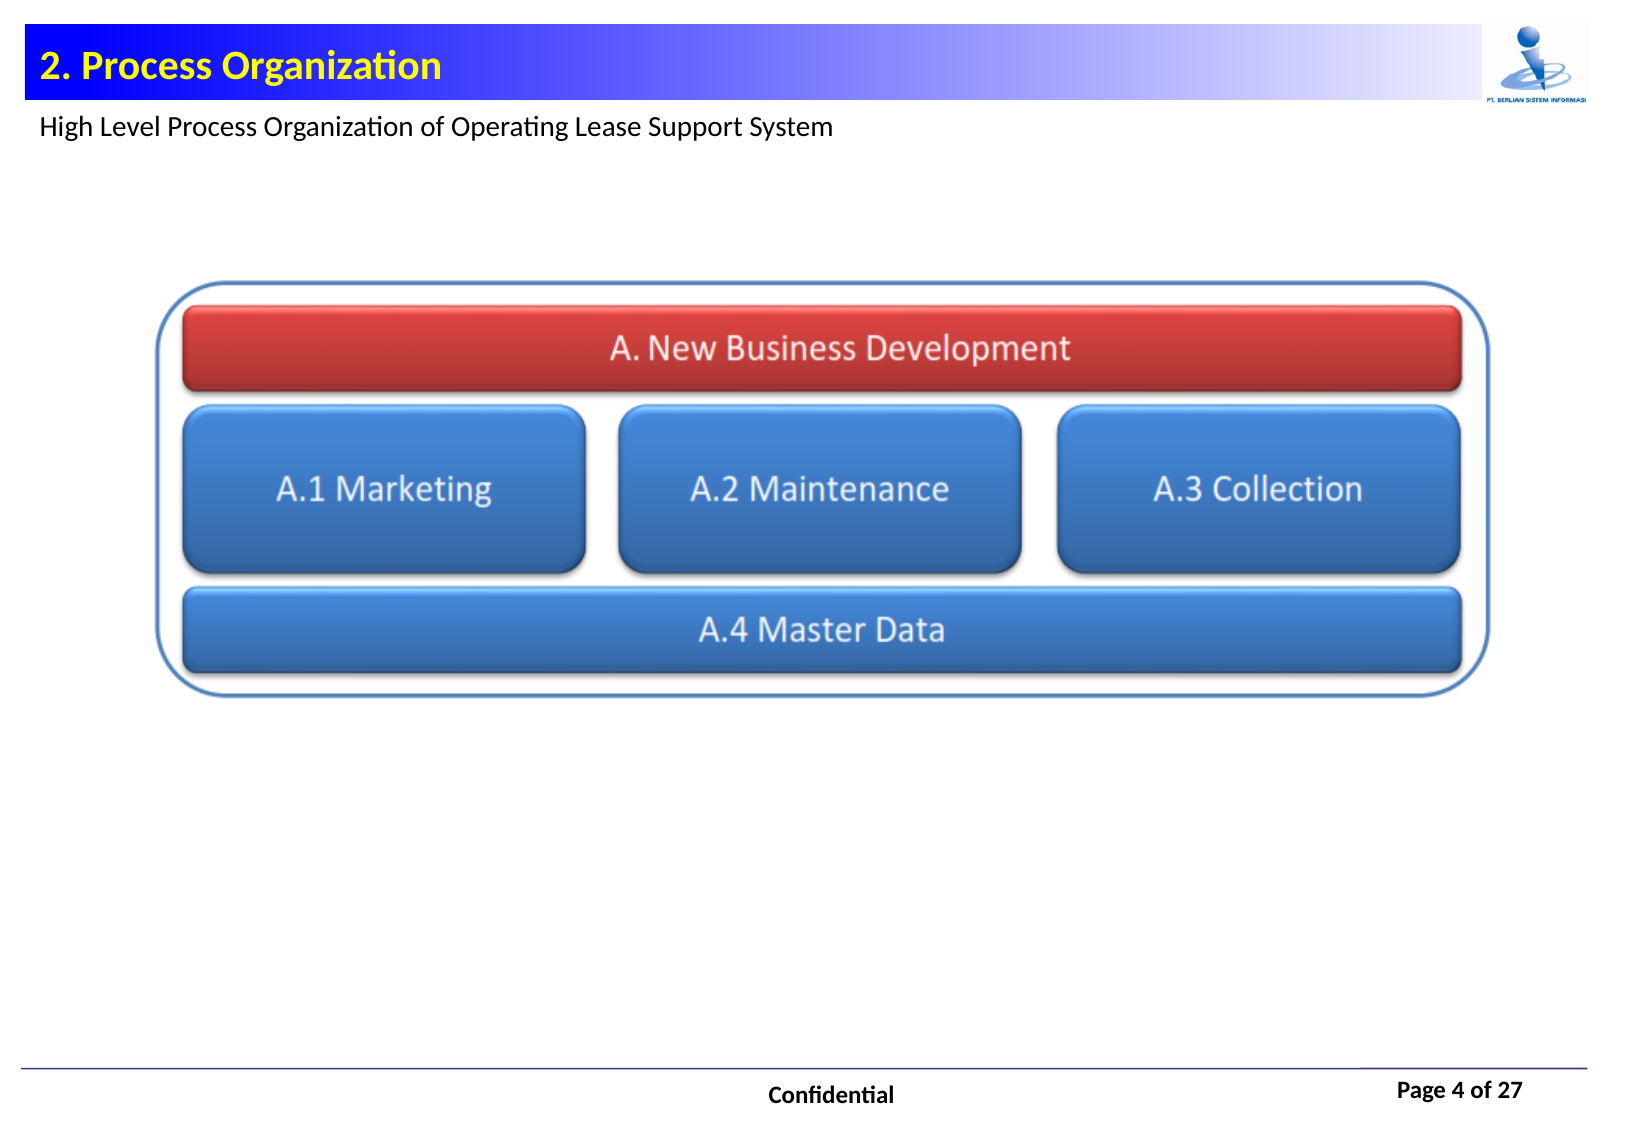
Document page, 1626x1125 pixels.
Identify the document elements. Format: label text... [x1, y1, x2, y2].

text_box 2. Process Organization [24, 24, 763, 99]
picture [149, 276, 1494, 701]
text_box High Level Process Organization of Operating Lease Support System [24, 99, 1525, 150]
picture [1482, 22, 1590, 105]
